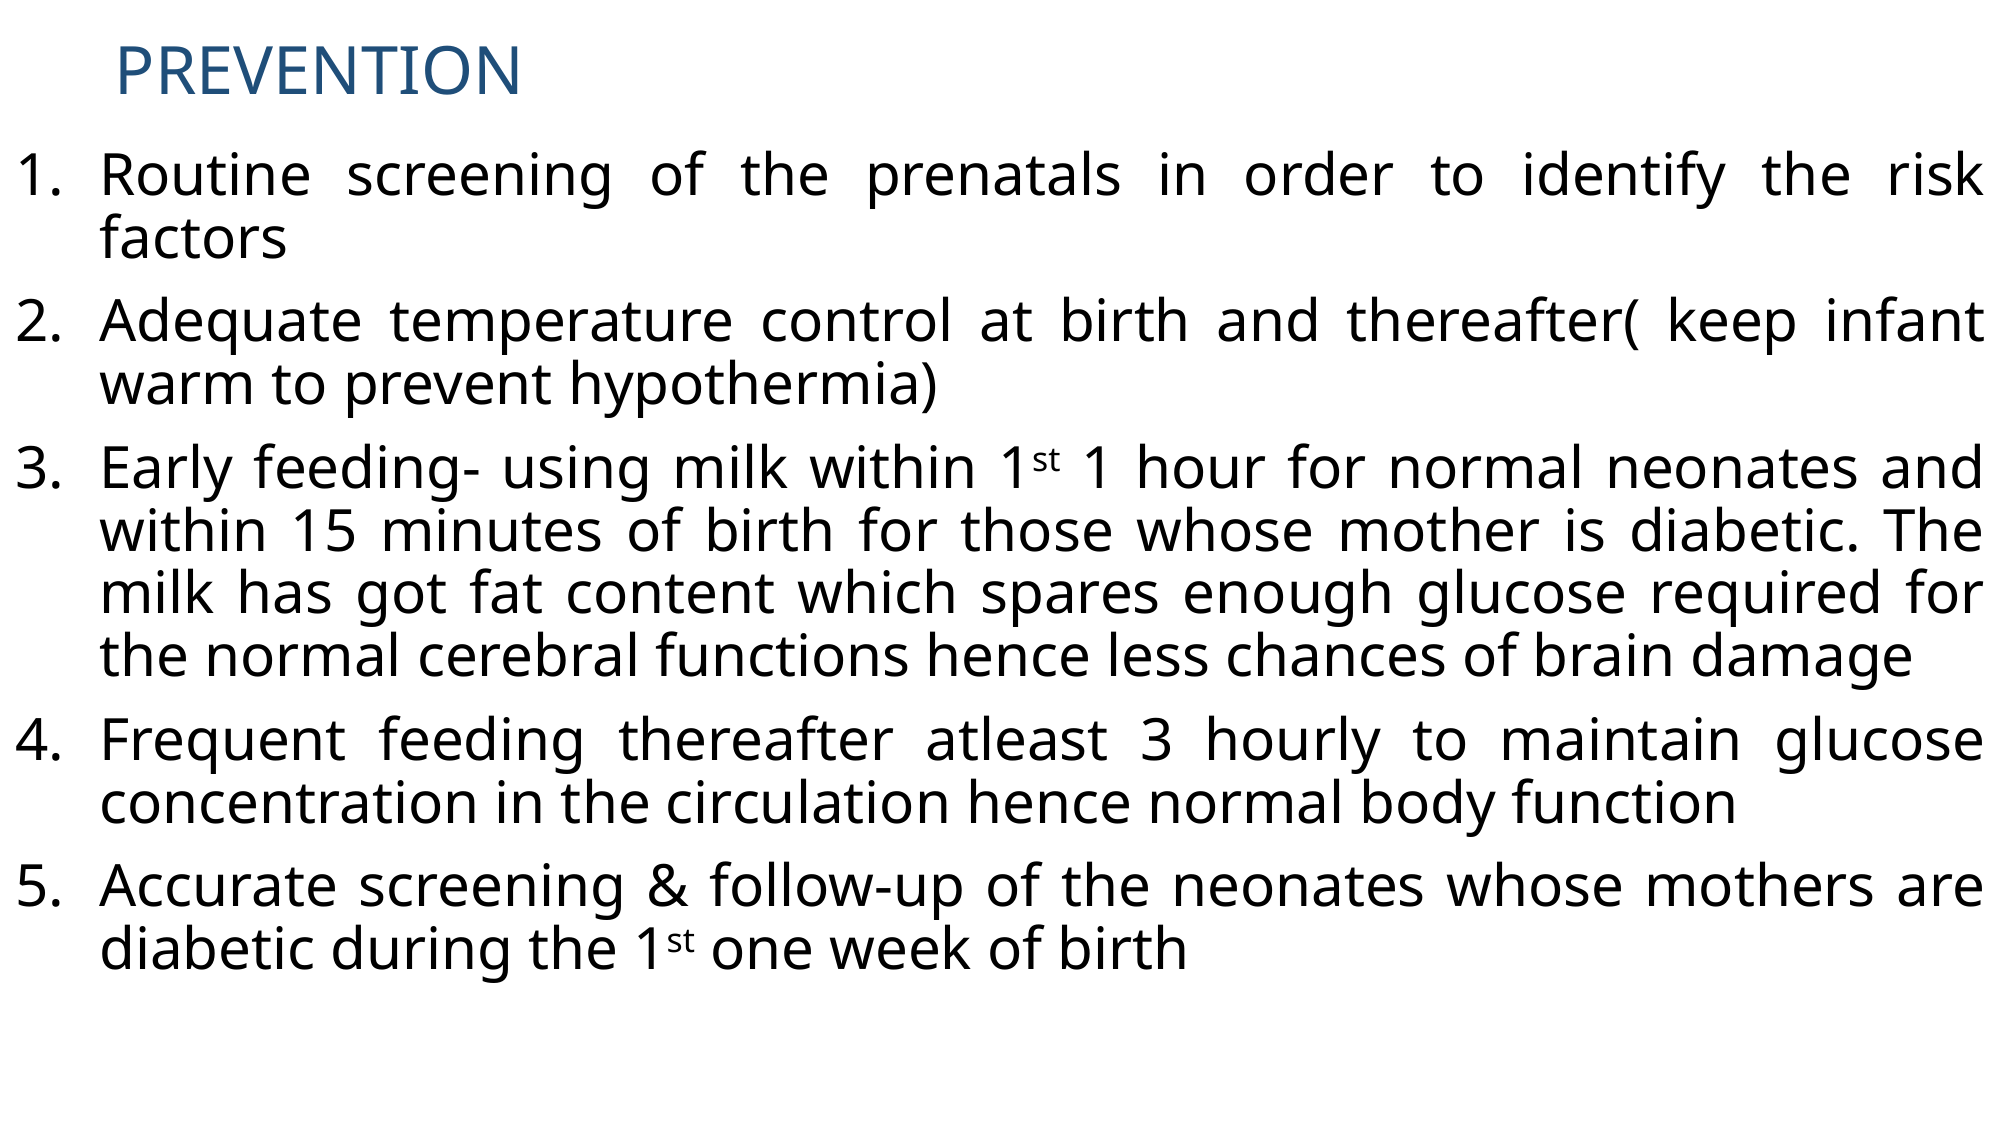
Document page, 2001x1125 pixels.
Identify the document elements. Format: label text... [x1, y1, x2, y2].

list Routine screening of the prenatals in order to identify the risk factors Adequate temperature control at birth and thereafter( keep infant warm to prevent hypothermia) Early feeding- using milk within 1st 1 hour for normal neonates and within 15 minutes of birth for those whose mother is diabetic. The milk has got fat content which spares enough glucose required for the normal cerebral functions hence less chances of brain damage Frequent feeding thereafter atleast 3 hourly to maintain glucose concentration in the circulation hence normal body function Accurate screening & follow-up of the neonates whose mothers are diabetic during the 1st one week of birth [0, 137, 2000, 1125]
title PREVENTION [99, 45, 1900, 100]
